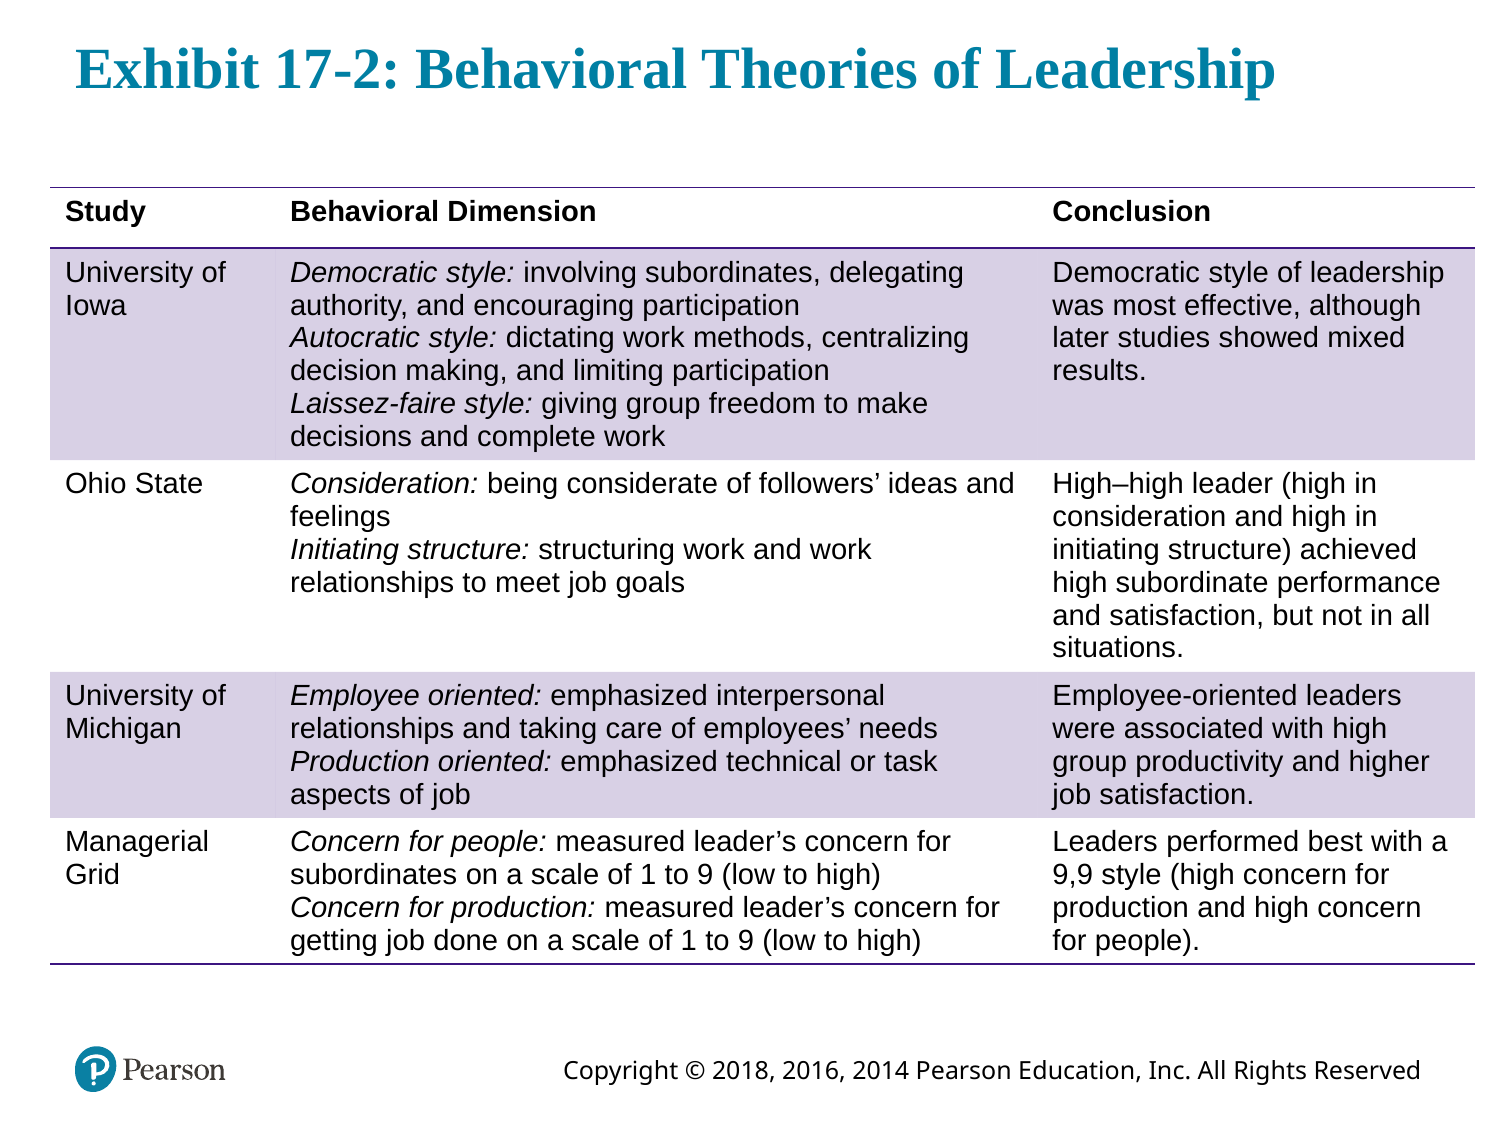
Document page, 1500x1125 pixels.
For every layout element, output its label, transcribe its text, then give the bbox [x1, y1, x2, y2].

table_cell University of Iowa [50, 249, 275, 460]
table_cell University of Michigan [50, 672, 275, 818]
table_cell Employee-oriented leaders were associated with high group productivity and higher job satisfaction. [1037, 672, 1475, 818]
table_cell High–high leader (high in consideration and high in initiating structure) achieved high subordinate performance and satisfaction, but not in all situations. [1037, 460, 1475, 672]
table_header Behavioral Dimension [275, 188, 1037, 247]
table_cell Consideration: being considerate of followers’ ideas and feelings Initiating structure: structuring work and work relationships to meet job goals [275, 460, 1037, 672]
title Exhibit 17-2: Behavioral Theories of Leadership [75, 35, 1425, 100]
table_cell Employee oriented: emphasized interpersonal relationships and taking care of employees’ needs Production oriented: emphasized technical or task aspects of job [275, 672, 1037, 818]
table_cell Concern for people: measured leader’s concern for subordinates on a scale of 1 to 9 (low to high) Concern for production: measured leader’s concern for getting job done on a scale of 1 to 9 (low to high) [275, 818, 1037, 963]
table_cell Managerial Grid [50, 818, 275, 963]
table_cell Ohio State [50, 460, 275, 672]
table_cell Leaders performed best with a 9,9 style (high concern for production and high concern for people). [1037, 818, 1475, 963]
table_header Conclusion [1037, 188, 1475, 247]
table_cell Democratic style of leadership was most effective, although later studies showed mixed results. [1037, 249, 1475, 460]
table_header Study [50, 188, 275, 247]
table_cell Democratic style: involving subordinates, delegating authority, and encouraging participation Autocratic style: dictating work methods, centralizing decision making, and limiting participation Laissez-faire style: giving group freedom to make decisions and complete work [275, 249, 1037, 460]
